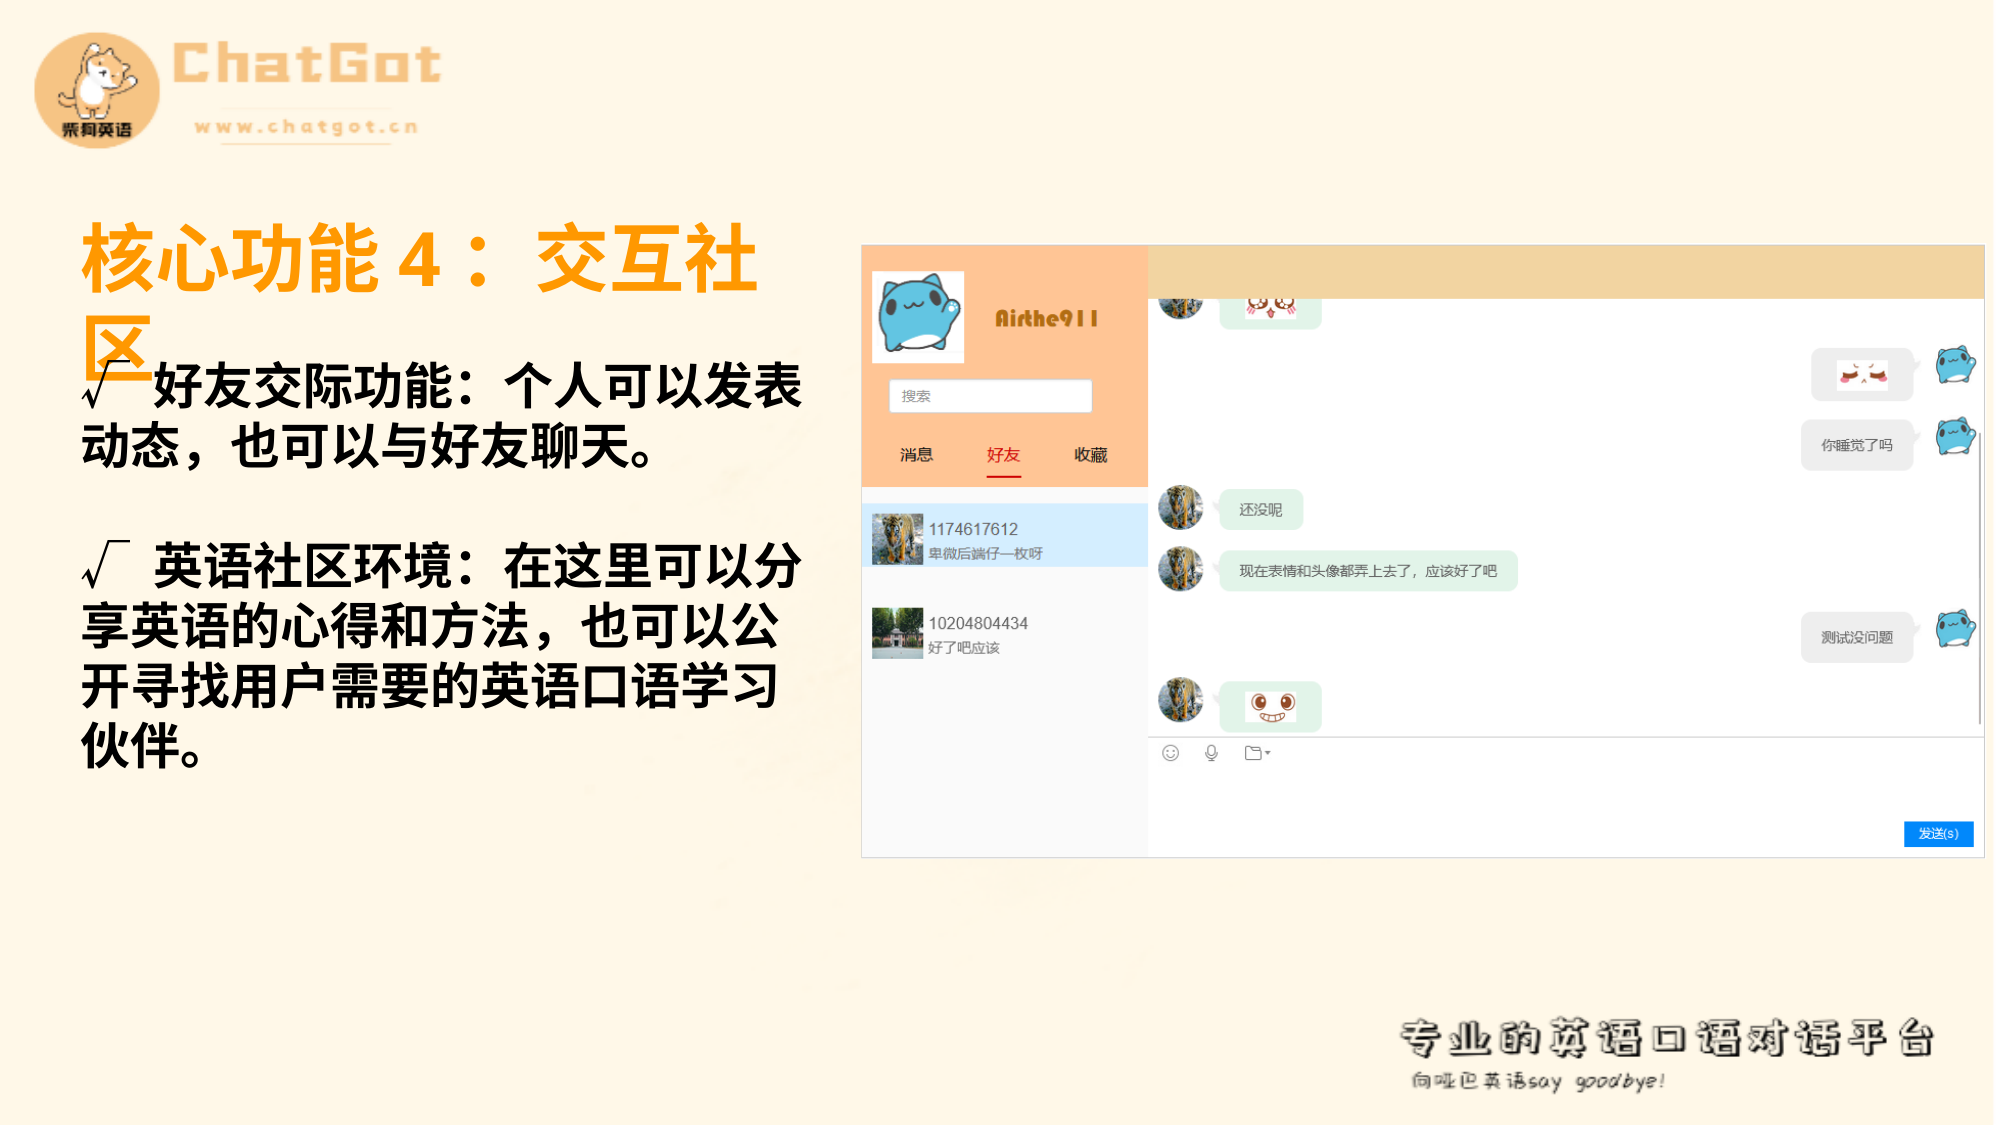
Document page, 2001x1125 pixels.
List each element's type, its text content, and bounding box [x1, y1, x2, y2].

text_box 核心功能4：交互社区 [65, 204, 838, 347]
picture [0, 0, 2001, 1125]
text_box √ 好友交际功能：个人可以发表动态，也可以与好友聊天。 √ 英语社区环境：在这里可以分享英语的心得和方法，也可以公开寻找用户需要的英语口语学习伙伴。 [65, 347, 838, 782]
